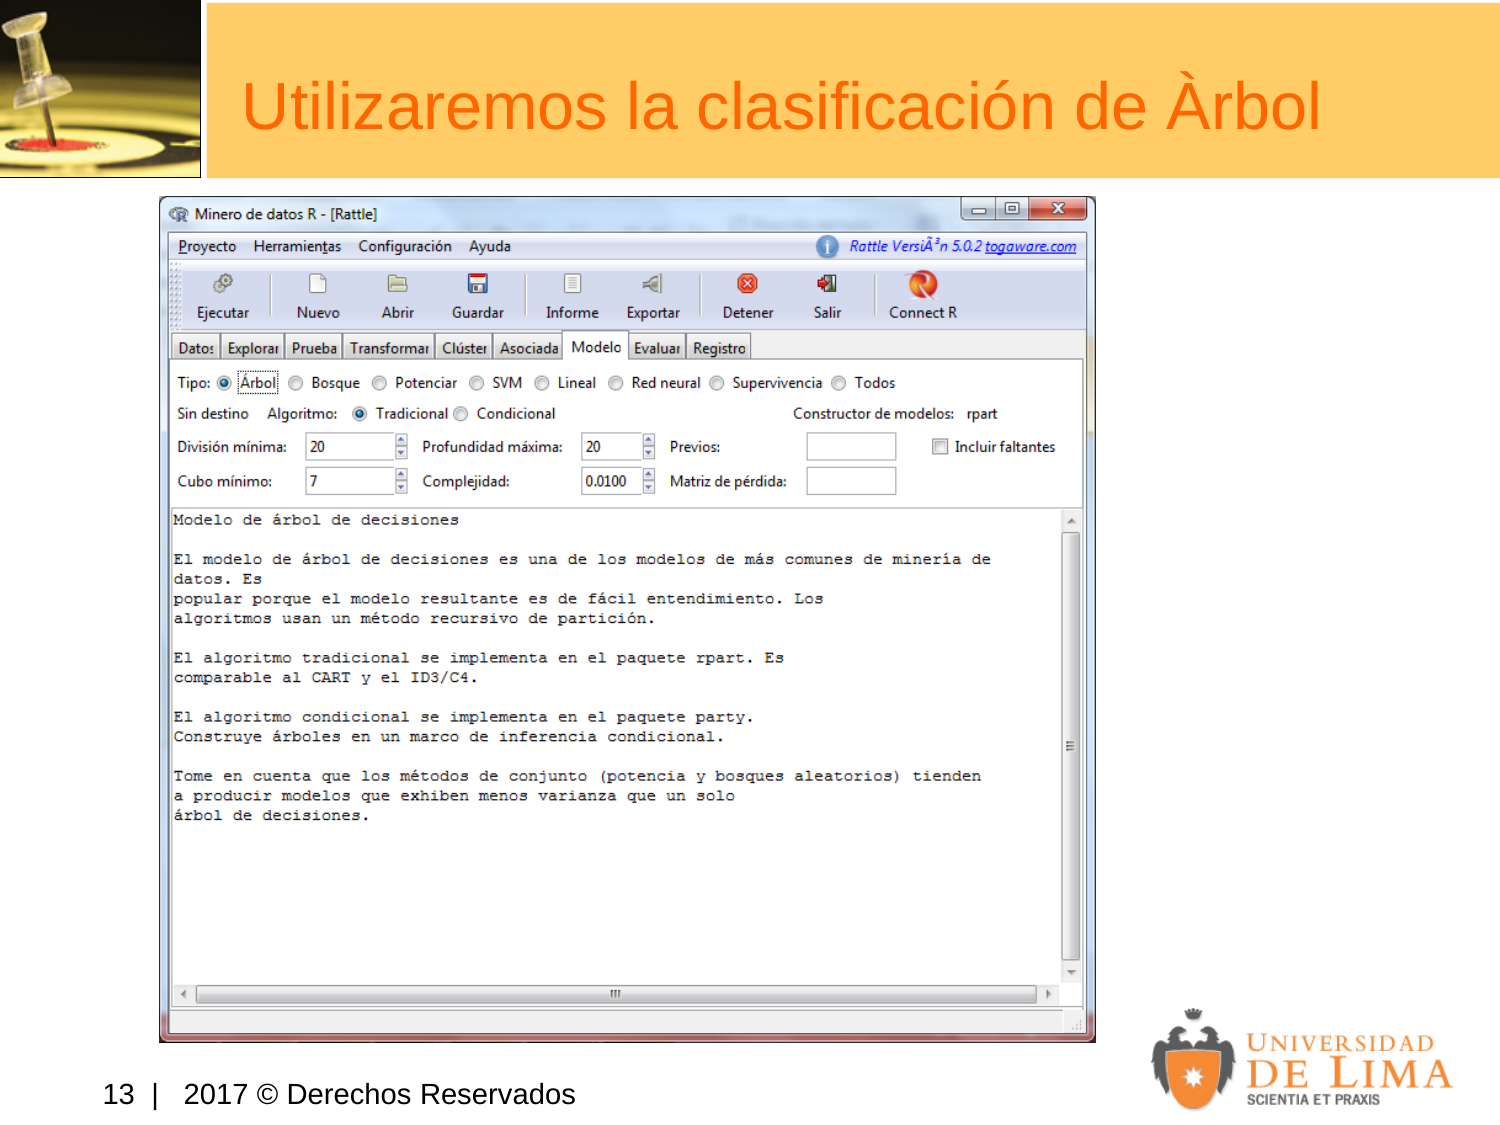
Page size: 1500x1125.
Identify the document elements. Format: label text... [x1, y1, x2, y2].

picture [1151, 1008, 1454, 1112]
picture [159, 195, 1096, 1043]
picture [0, 0, 200, 177]
text_box Utilizaremos la clasificación de Àrbol [226, 55, 1500, 150]
